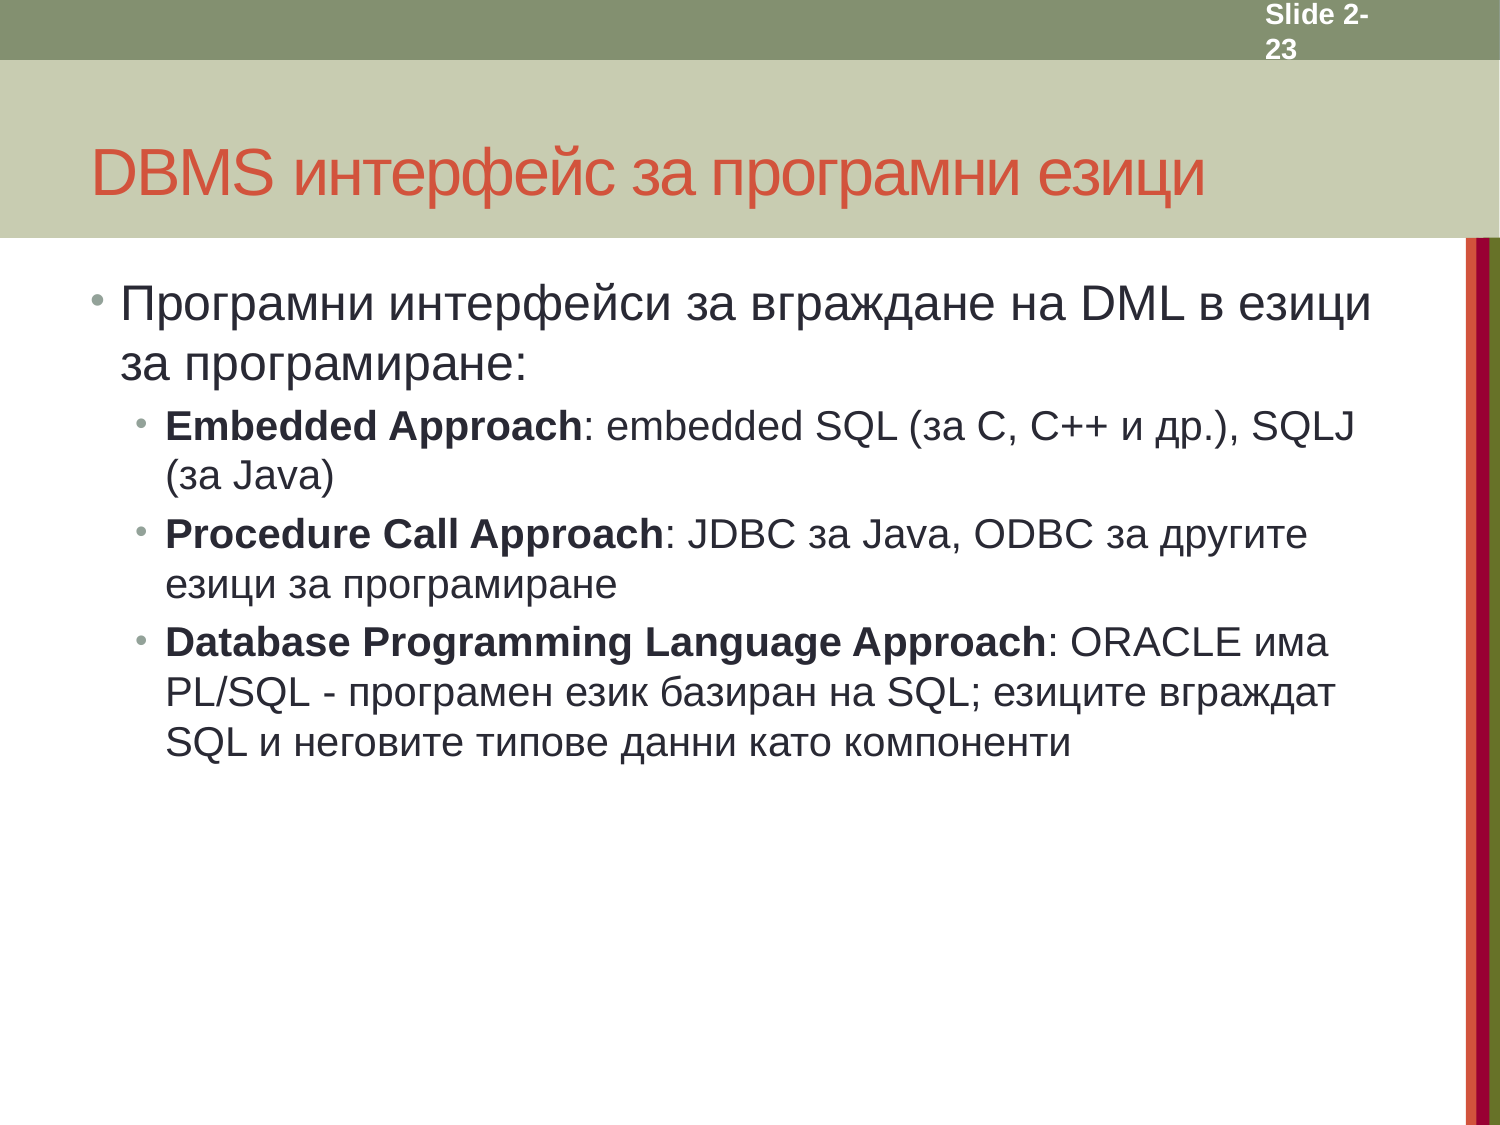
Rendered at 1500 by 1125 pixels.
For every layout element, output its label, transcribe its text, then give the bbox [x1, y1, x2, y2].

title DBMS интерфейс за програмни езици [75, 87, 1425, 250]
list Програмни интерфейси за вграждане на DML в езици за програмиране: Embedded Approach: embedded SQL (за C, C++ и др.), SQLJ (за Java) Procedure Call Approach: JDBC за Java, ODBC за другите езици за програмиране Database Programming Language Approach: ORACLE има PL/SQL - програмен език базиран на SQL; езиците вграждат SQL и неговите типове данни като компоненти [75, 262, 1425, 1063]
slide_number Slide 2- 23 [1250, 3, 1425, 57]
